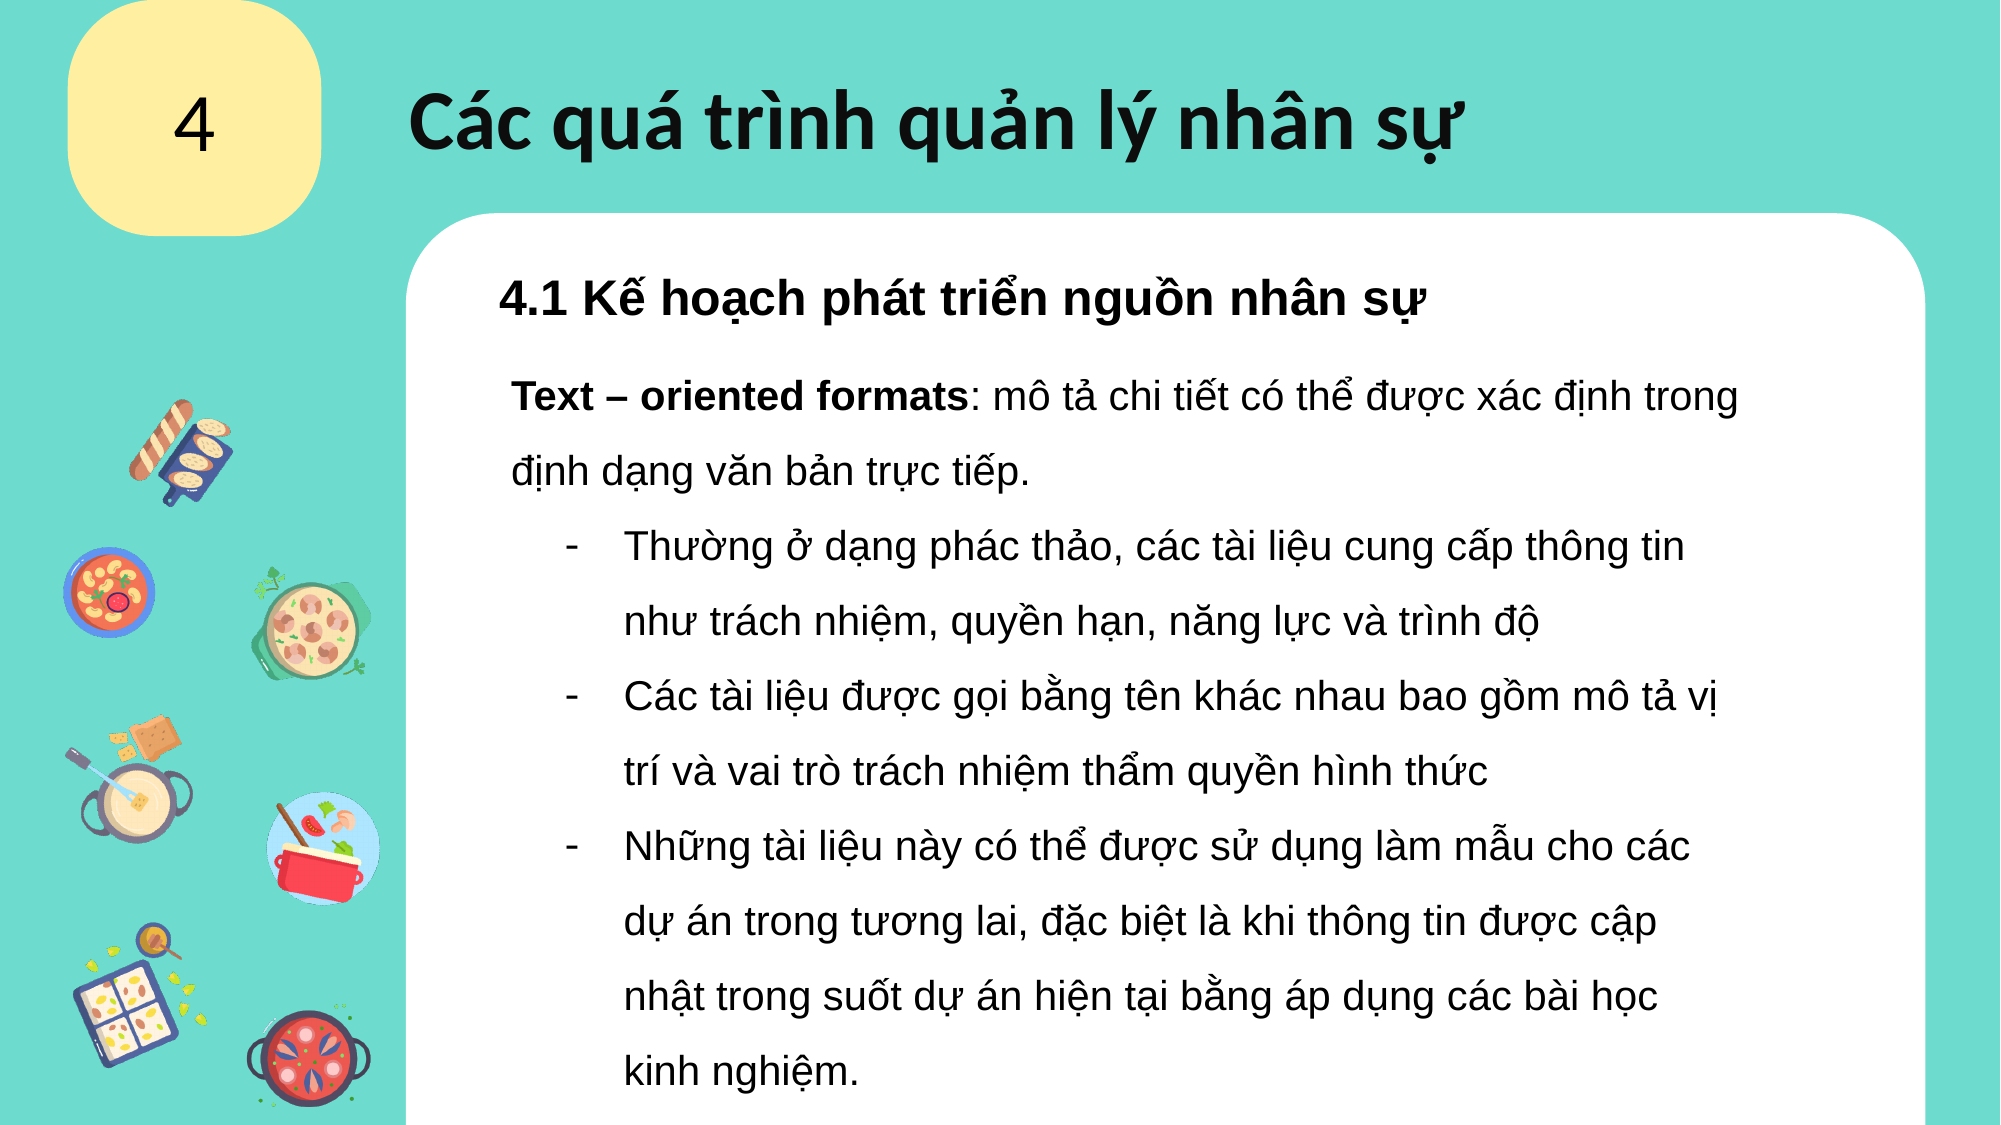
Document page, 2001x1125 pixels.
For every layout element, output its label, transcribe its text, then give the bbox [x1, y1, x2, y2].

picture [247, 559, 375, 688]
text_box 4 [67, 0, 322, 237]
picture [242, 988, 375, 1122]
text_box Text – oriented formats: mô tả chi tiết có thể được xác định trong định dạng văn bản trực tiếp. Thường ở dạng phác thảo, các tài liệu cung cấp thông tin như trách nhiệm, quyền hạn, năng lực và trình độ Các tài liệu được gọi bằng tên khác nhau bao gồm mô tả vị trí và vai trò trách nhiệm thẩm quyền hình thức Những tài liệu này có thể được sử dụng làm mẫu cho các dự án trong tương lai, đặc biệt là khi thông tin được cập nhật trong suốt dự án hiện tại bằng áp dụng các bài học kinh nghiệm. [496, 328, 1758, 1109]
text_box [0, 0, 2000, 1125]
picture [60, 543, 158, 641]
picture [109, 382, 252, 524]
text_box 4.1 Kế hoạch phát triển nguồn nhân sự [484, 250, 1836, 341]
picture [54, 911, 216, 1075]
text_box [405, 213, 1926, 1125]
text_box Các quá trình quản lý nhân sự [394, 56, 1926, 174]
picture [257, 782, 390, 915]
picture [55, 707, 210, 862]
